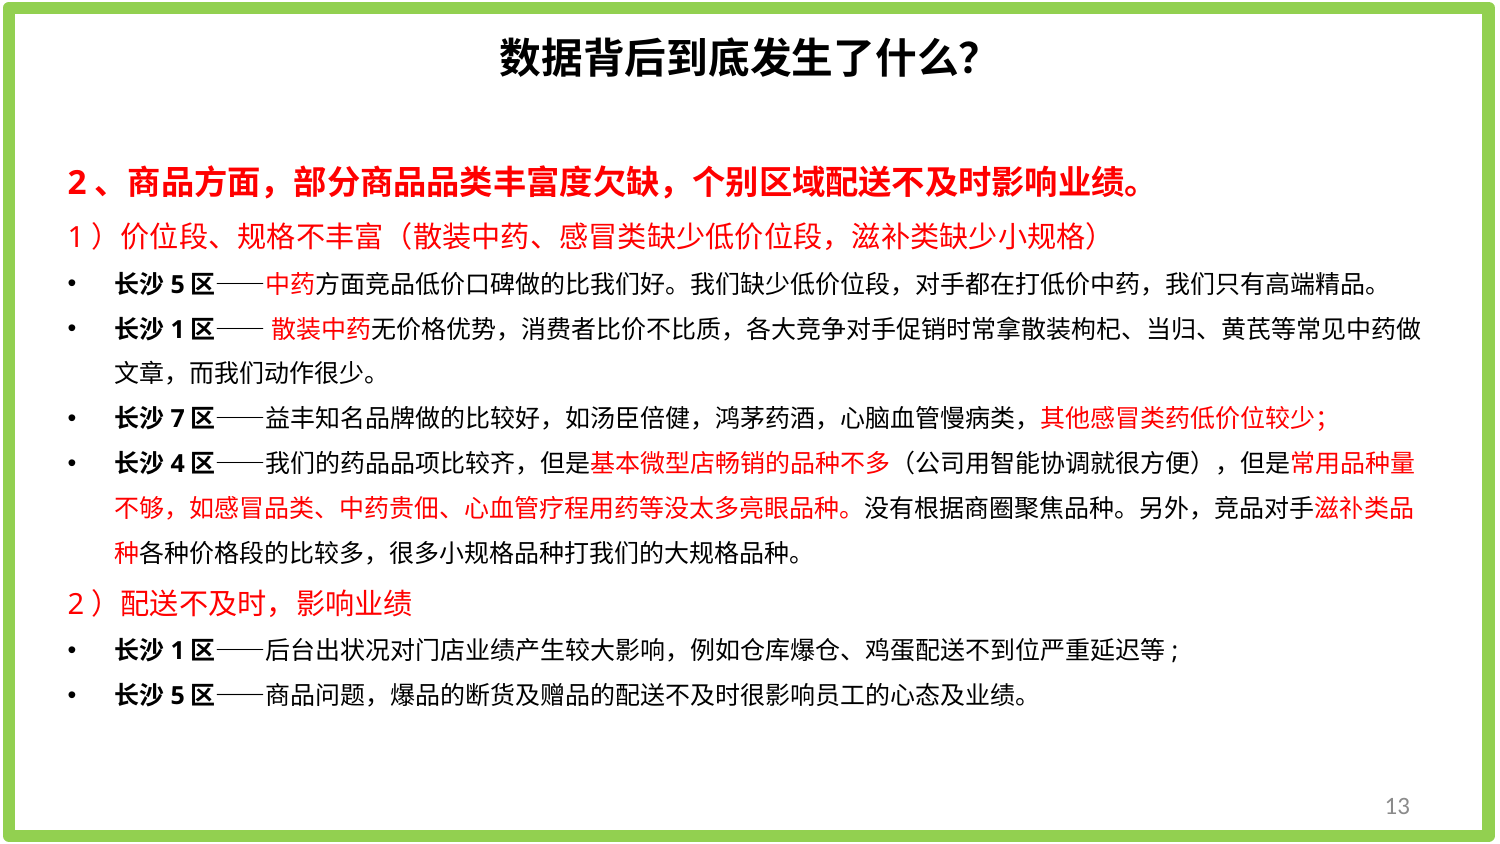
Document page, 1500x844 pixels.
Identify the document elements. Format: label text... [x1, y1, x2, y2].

slide_number 13 [1074, 782, 1425, 827]
text_box 2、商品方面，部分商品品类丰富度欠缺，个别区域配送不及时影响业绩。 1）价位段、规格不丰富（散装中药、感冒类缺少低价位段，滋补类缺少小规格） 长沙5区——中药方面竞品低价口碑做的比我们好。我们缺少低价位段，对手都在打低价中药，我们只有高端精品。 长沙1区—— 散装中药无价格优势，消费者比价不比质，各大竞争对手促销时常拿散装枸杞、当归、黄芪等常见中药做文章，而我们动作很少。 长沙7区——益丰知名品牌做的比较好，如汤臣倍健，鸿茅药酒，心脑血管慢病类，其他感冒类药低价位较少； 长沙4区——我们的药品品项比较齐，但是基本微型店畅销的品种不多（公司用智能协调就很方便），但是常用品种量不够，如感冒品类、中药贵佃、心血管疗程用药等没太多亮眼品种。没有根据商圈聚焦品种。另外，竞品对手滋䃼类品种各种价格段的比较多，很多小规格品种打我们的大规格品种。 2）配送不及时，影响业绩 长沙1区——后台出状况对门店业绩产生较大影响，例如仓库爆仓、鸡蛋配送不到位严重延迟等; 长沙5区——商品问题，爆品的断货及赠品的配送不及时很影响员工的心态及业绩。 [52, 133, 1447, 717]
text_box 数据背后到底发生了什么？ [41, 26, 1459, 88]
